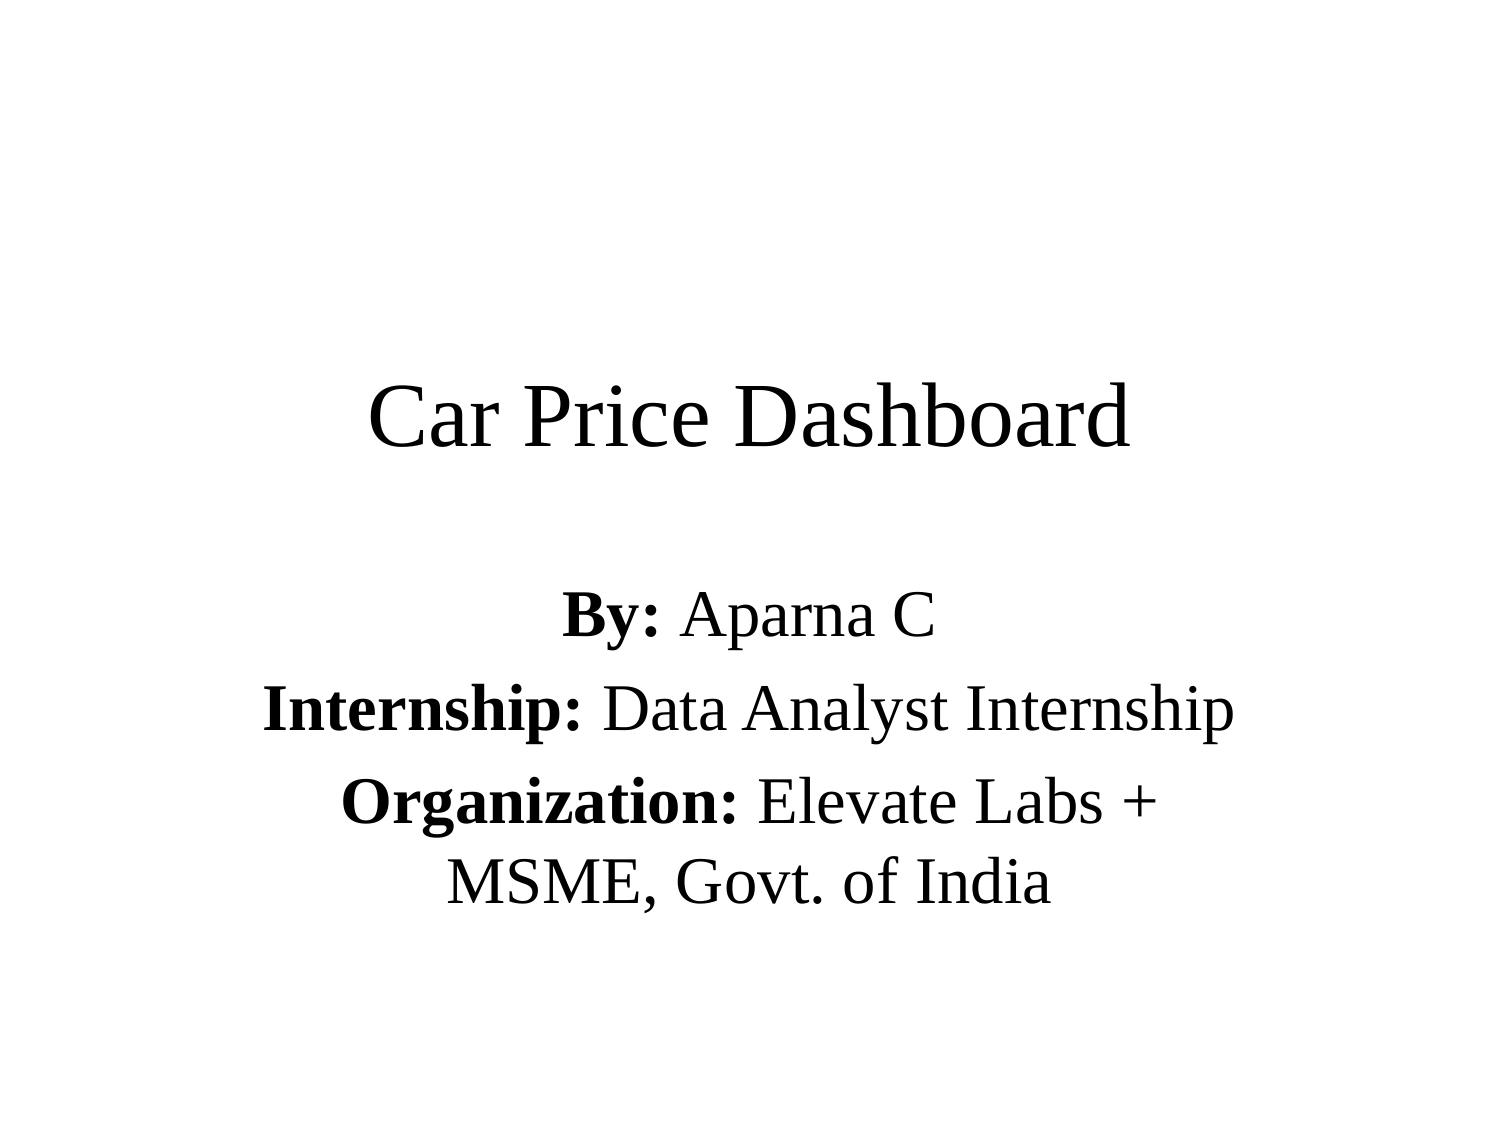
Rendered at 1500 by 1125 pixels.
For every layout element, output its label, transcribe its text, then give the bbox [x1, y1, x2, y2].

title Car Price Dashboard [112, 277, 1388, 542]
subtitle By: Aparna C Internship: Data Analyst Internship Organization: Elevate Labs + MSME, Govt. of India [225, 562, 1275, 925]
